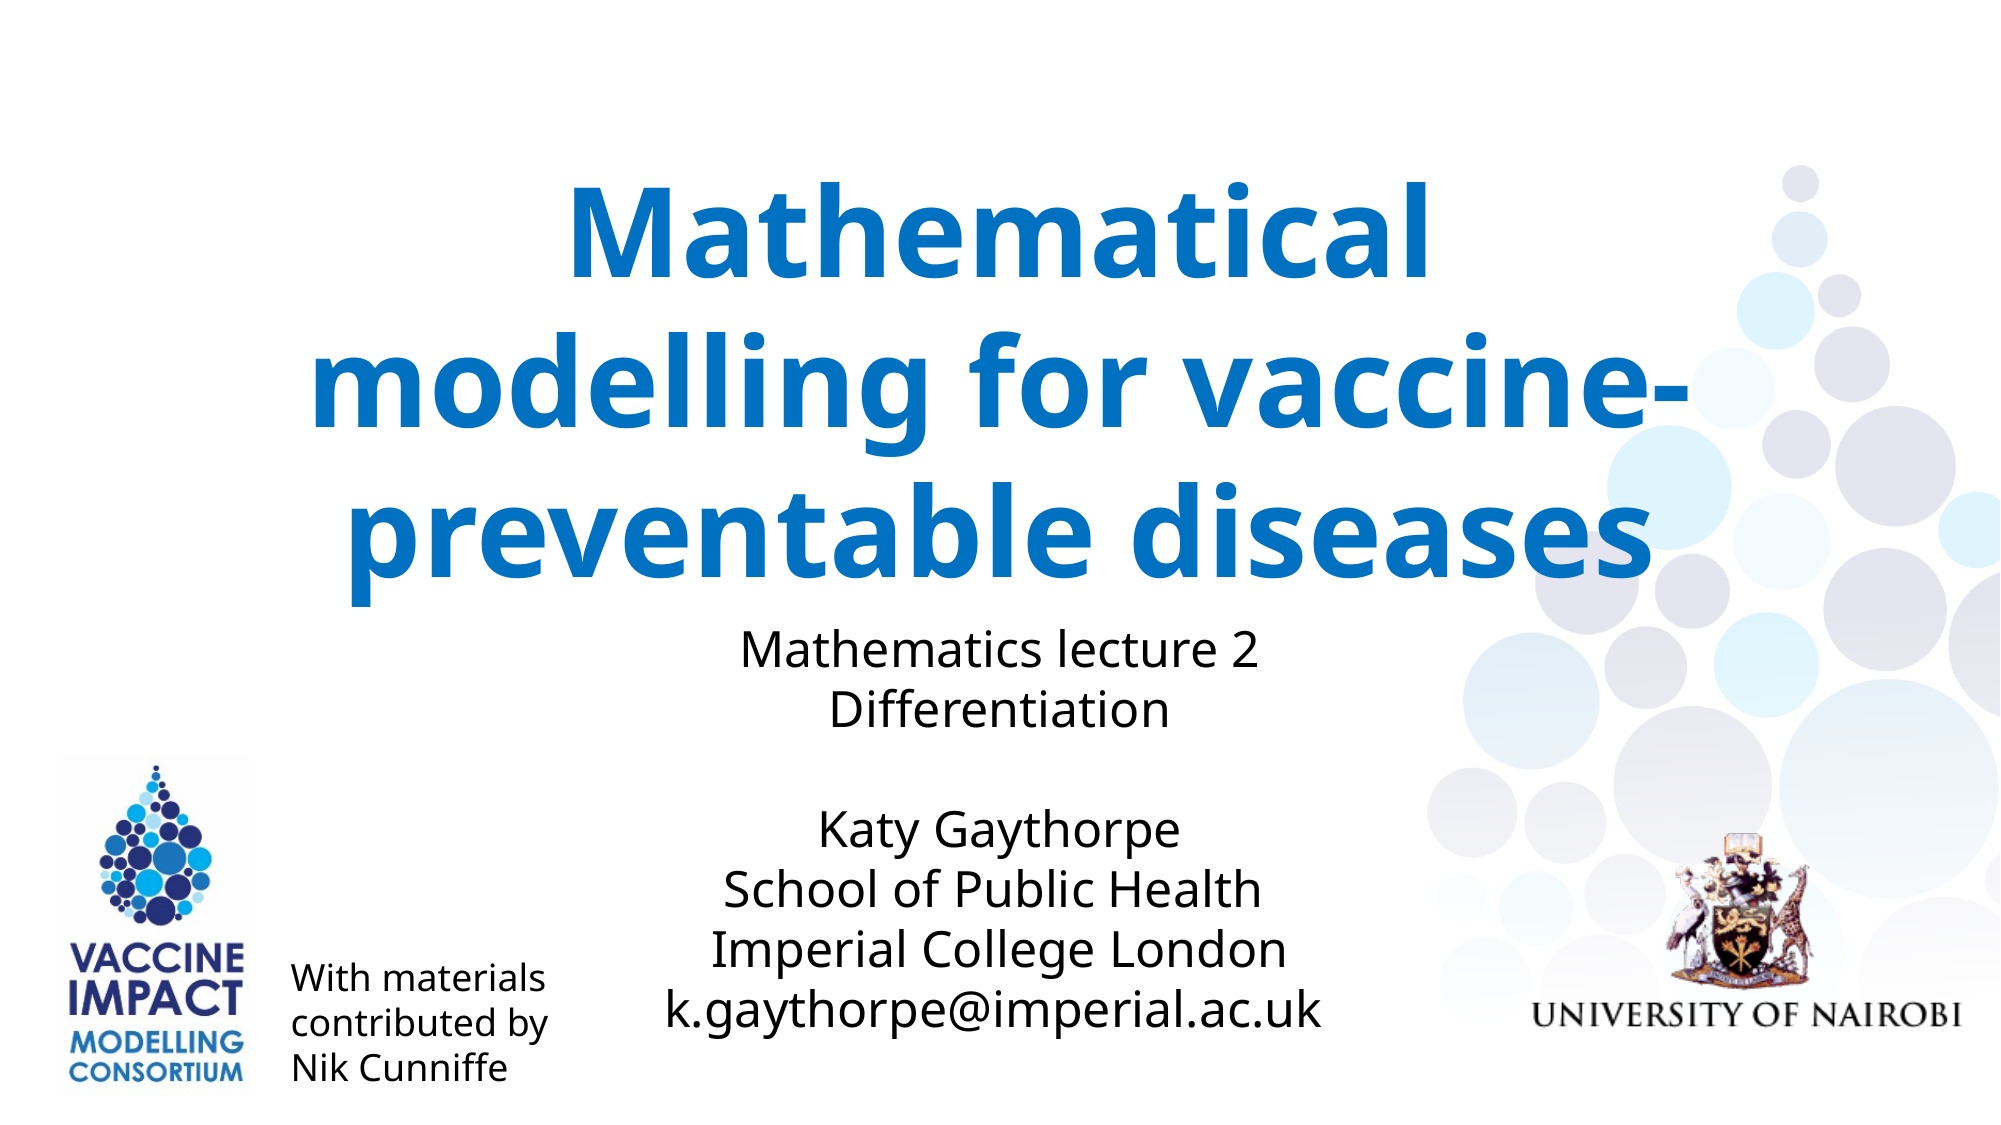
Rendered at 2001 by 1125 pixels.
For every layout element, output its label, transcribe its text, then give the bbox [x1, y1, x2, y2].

text_box With materials contributed by Nik Cunniffe [275, 946, 582, 1097]
picture [0, 0, 2001, 1125]
title Mathematical modelling for vaccine-preventable diseases [249, 232, 1750, 611]
text_box Mathematics lecture 2 Differentiation Katy Gaythorpe School of Public Health Imperial College London k.gaythorpe@imperial.ac.uk [649, 610, 1351, 1045]
